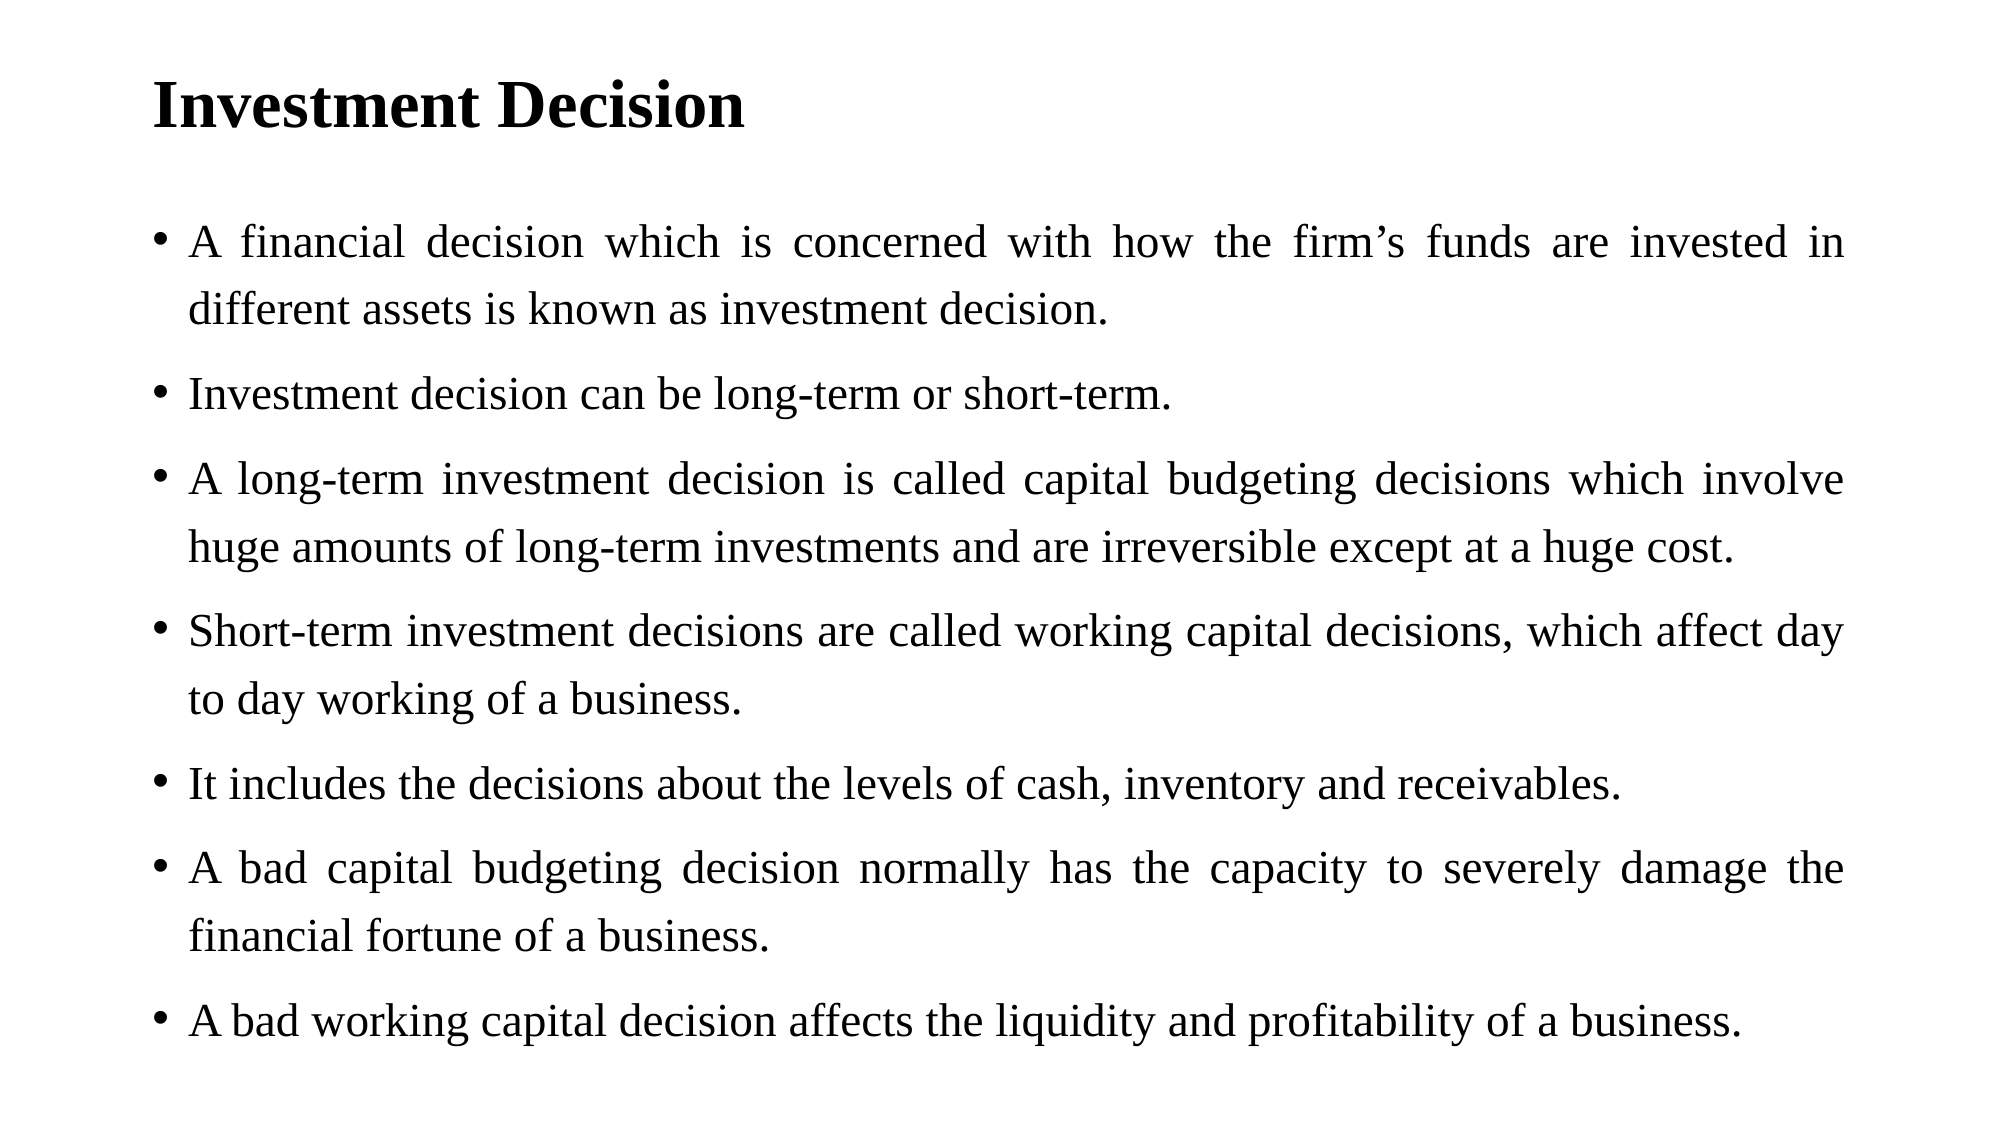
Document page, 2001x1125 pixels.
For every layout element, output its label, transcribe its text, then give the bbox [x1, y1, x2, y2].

list A financial decision which is concerned with how the firm’s funds are invested in different assets is known as investment decision. Investment decision can be long-term or short-term. A long-term investment decision is called capital budgeting decisions which involve huge amounts of long-term investments and are irreversible except at a huge cost. Short-term investment decisions are called working capital decisions, which affect day to day working of a business. It includes the decisions about the levels of cash, inventory and receivables. A bad capital budgeting decision normally has the capacity to severely damage the financial fortune of a business. A bad working capital decision affects the liquidity and profitability of a business. [137, 191, 1863, 1066]
title Investment Decision [137, 59, 1863, 191]
